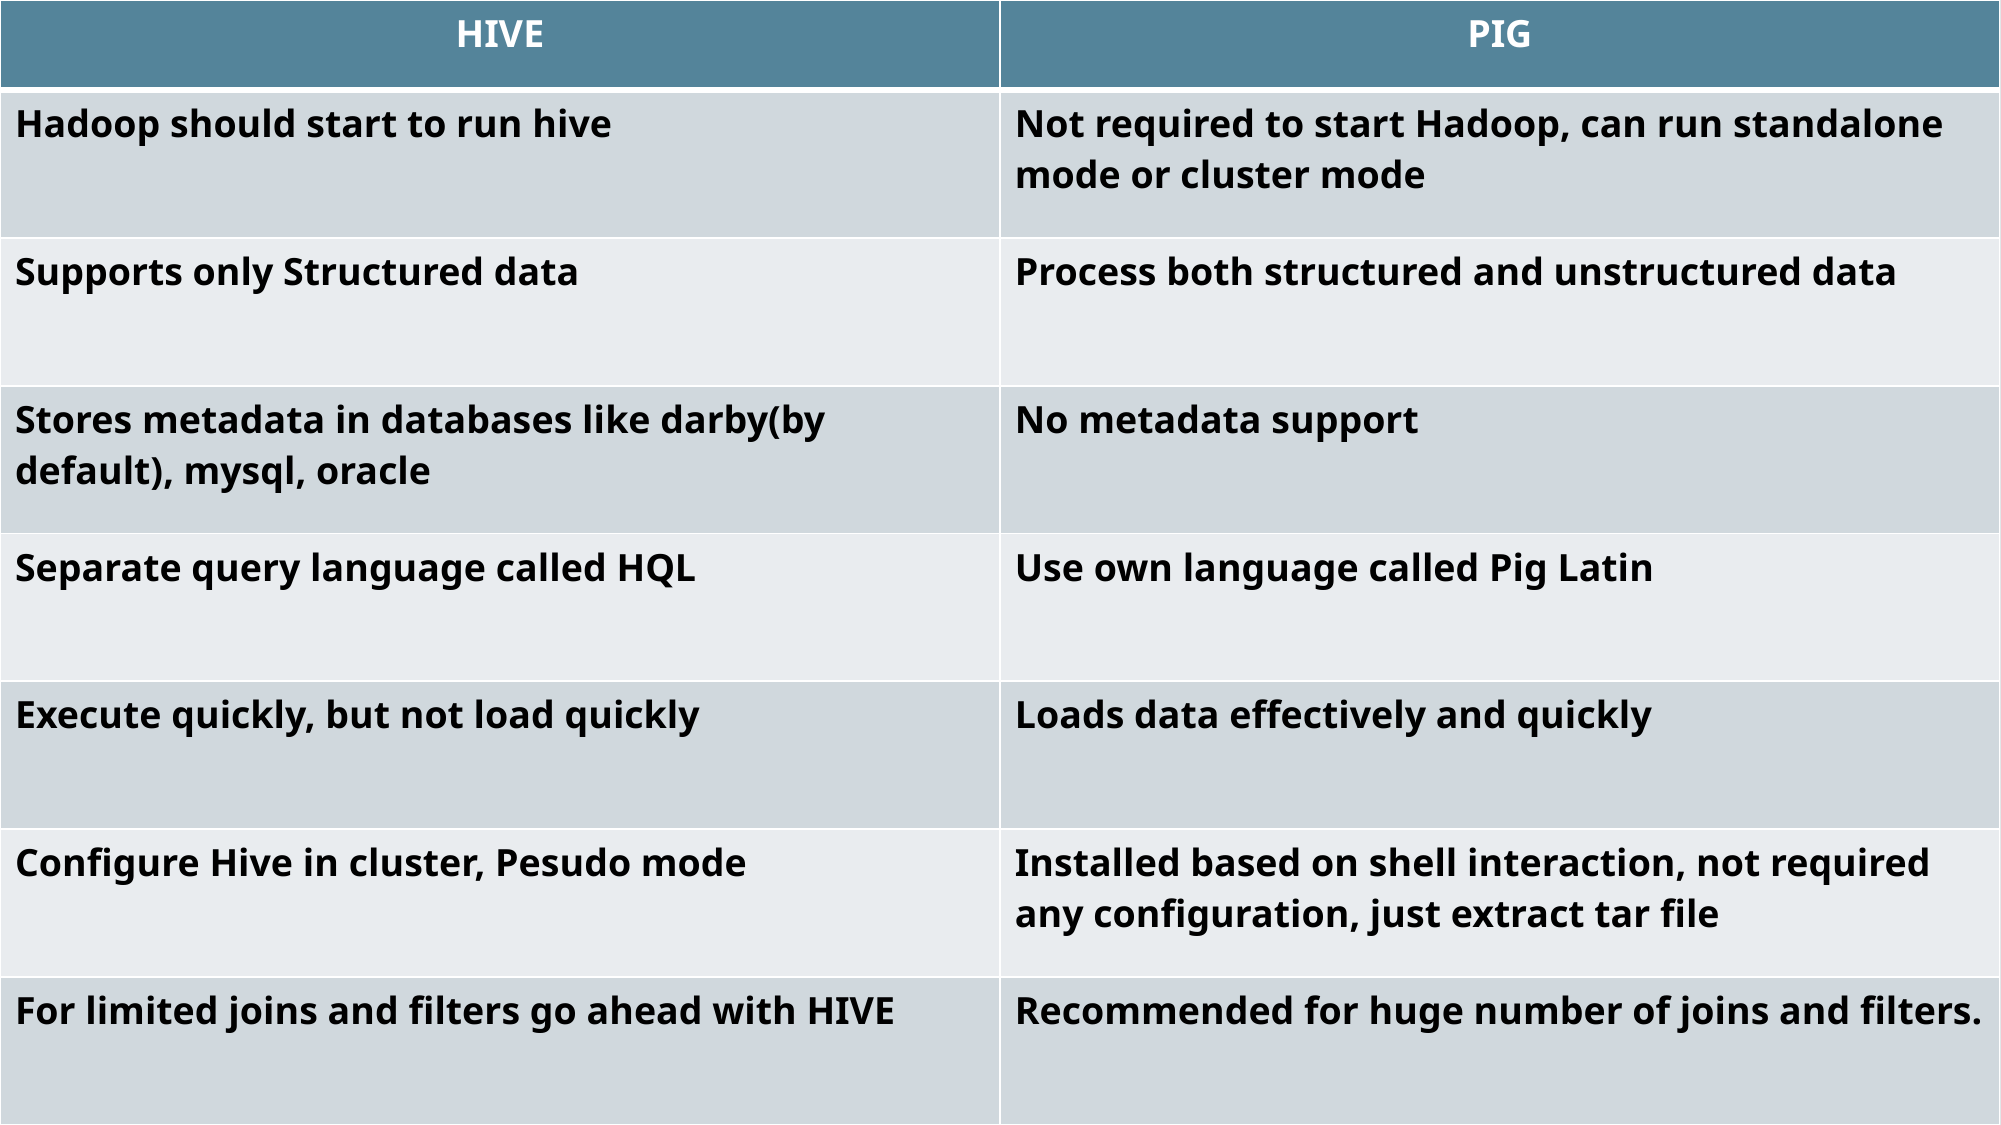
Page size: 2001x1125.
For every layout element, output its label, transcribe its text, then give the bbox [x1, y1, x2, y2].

table_header HIVE [1, 1, 999, 87]
table_cell Process both structured and unstructured data [1001, 239, 1999, 385]
table_cell Installed based on shell interaction, not required any configuration, just extract tar file [1001, 830, 1999, 976]
table_cell Execute quickly, but not load quickly [1, 682, 999, 828]
table_cell Recommended for huge number of joins and filters. [1001, 978, 1999, 1124]
table_cell Use own language called Pig Latin [1001, 534, 1999, 680]
table_cell No metadata support [1001, 387, 1999, 533]
table_cell For limited joins and filters go ahead with HIVE [1, 978, 999, 1124]
table_cell Hadoop should start to run hive [1, 93, 999, 237]
table_cell Loads data effectively and quickly [1001, 682, 1999, 828]
table_cell Separate query language called HQL [1, 534, 999, 680]
table_cell Configure Hive in cluster, Pesudo mode [1, 830, 999, 976]
table_header PIG [1001, 1, 1999, 87]
table_cell Not required to start Hadoop, can run standalone mode or cluster mode [1001, 93, 1999, 237]
table_cell Stores metadata in databases like darby(by default), mysql, oracle [1, 387, 999, 533]
table_cell Supports only Structured data [1, 239, 999, 385]
